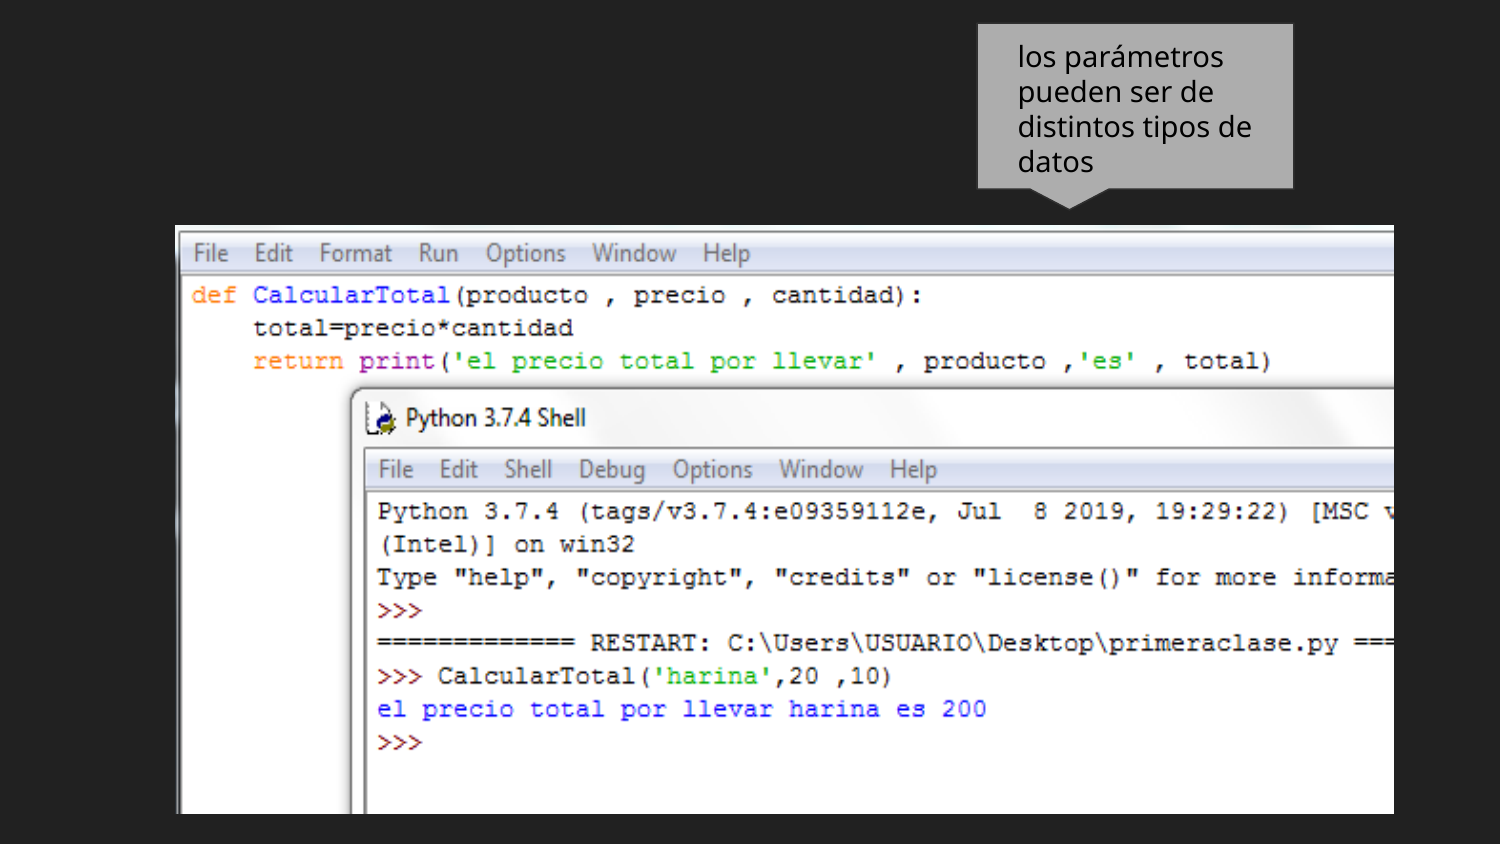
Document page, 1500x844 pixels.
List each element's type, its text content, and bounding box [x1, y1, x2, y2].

picture [174, 225, 1394, 814]
text_box [977, 23, 1294, 210]
text_box los parámetros pueden ser de distintos tipos de datos [1002, 23, 1294, 135]
